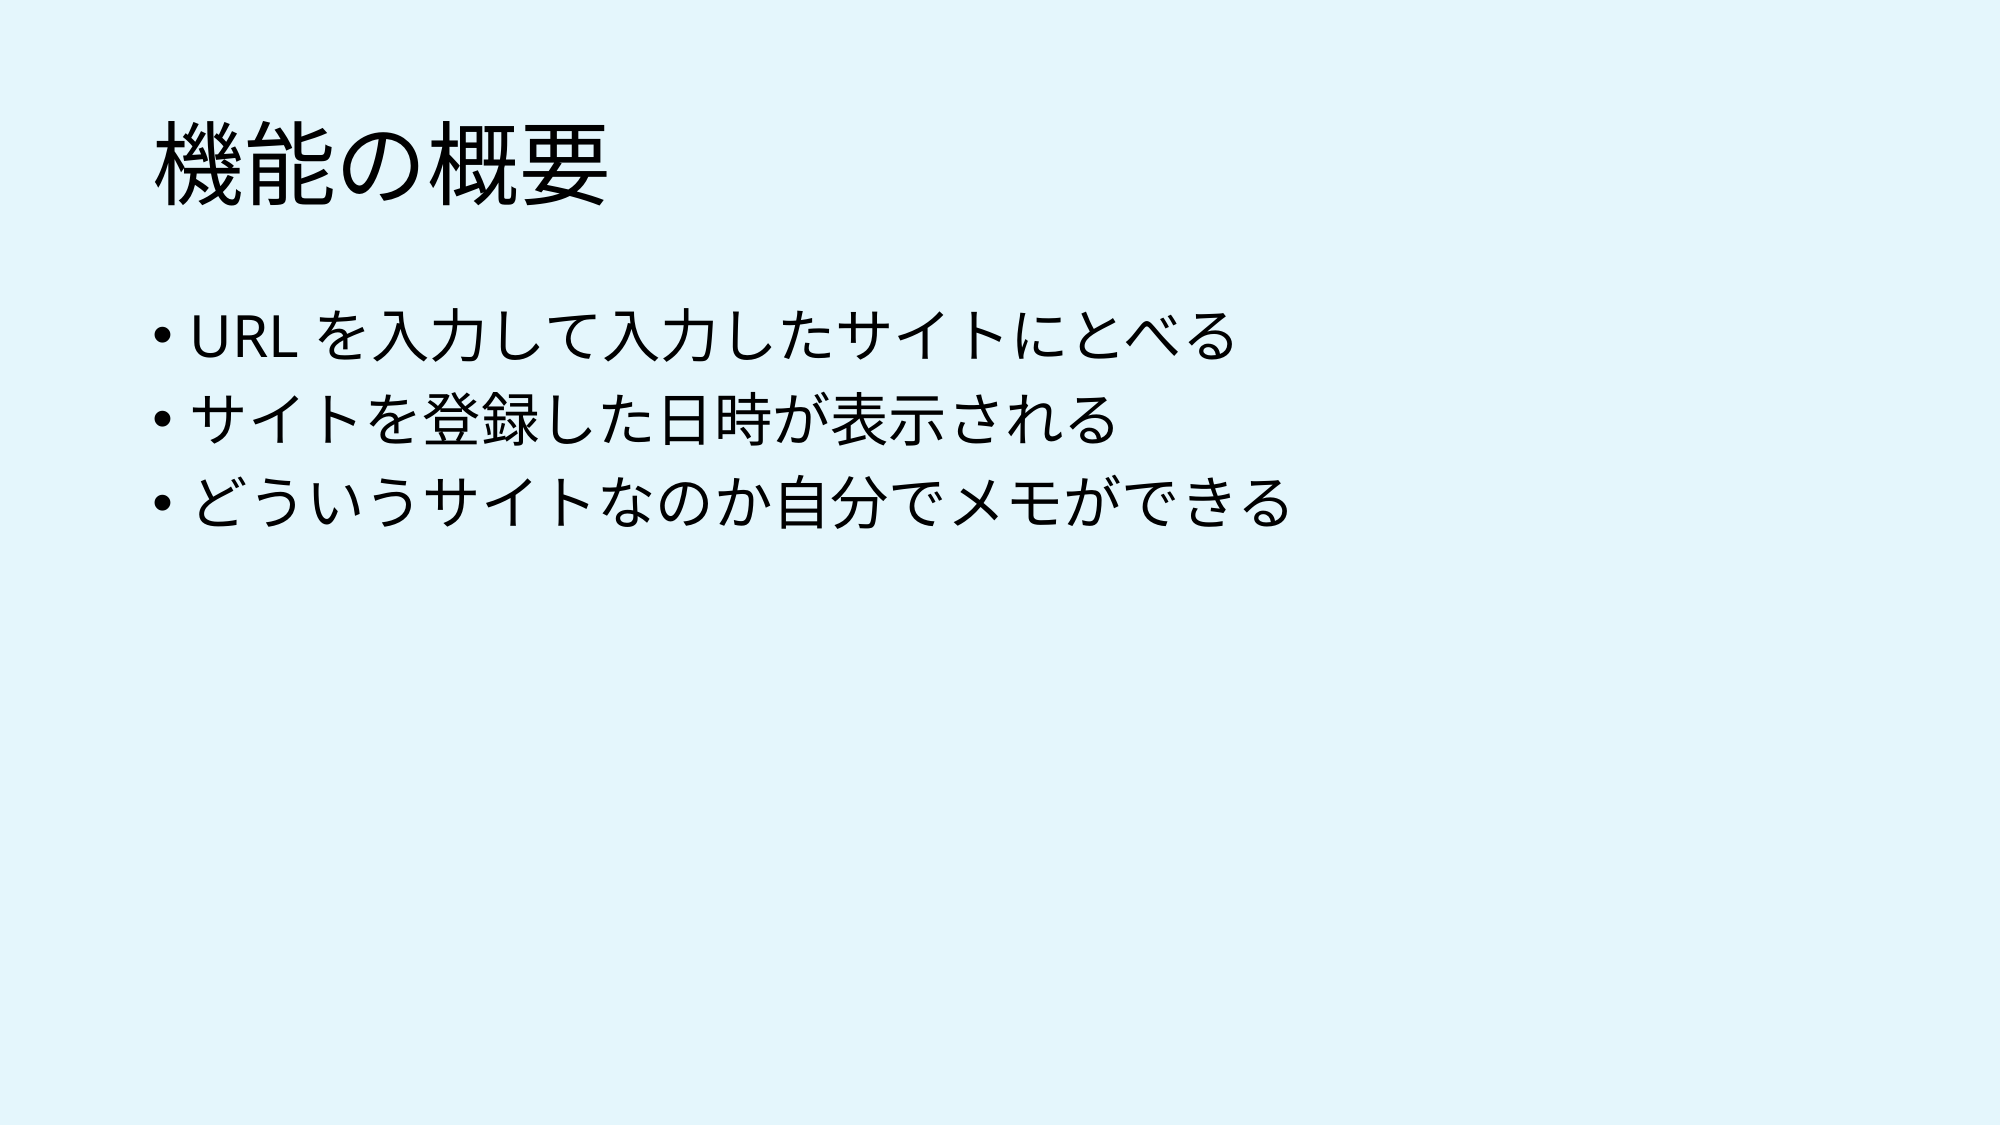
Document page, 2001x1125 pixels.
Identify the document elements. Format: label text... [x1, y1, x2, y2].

list URLを入力して入力したサイトにとべる サイトを登録した日時が表示される どういうサイトなのか自分でメモができる [137, 299, 1863, 1014]
title 機能の概要 [137, 59, 1863, 278]
